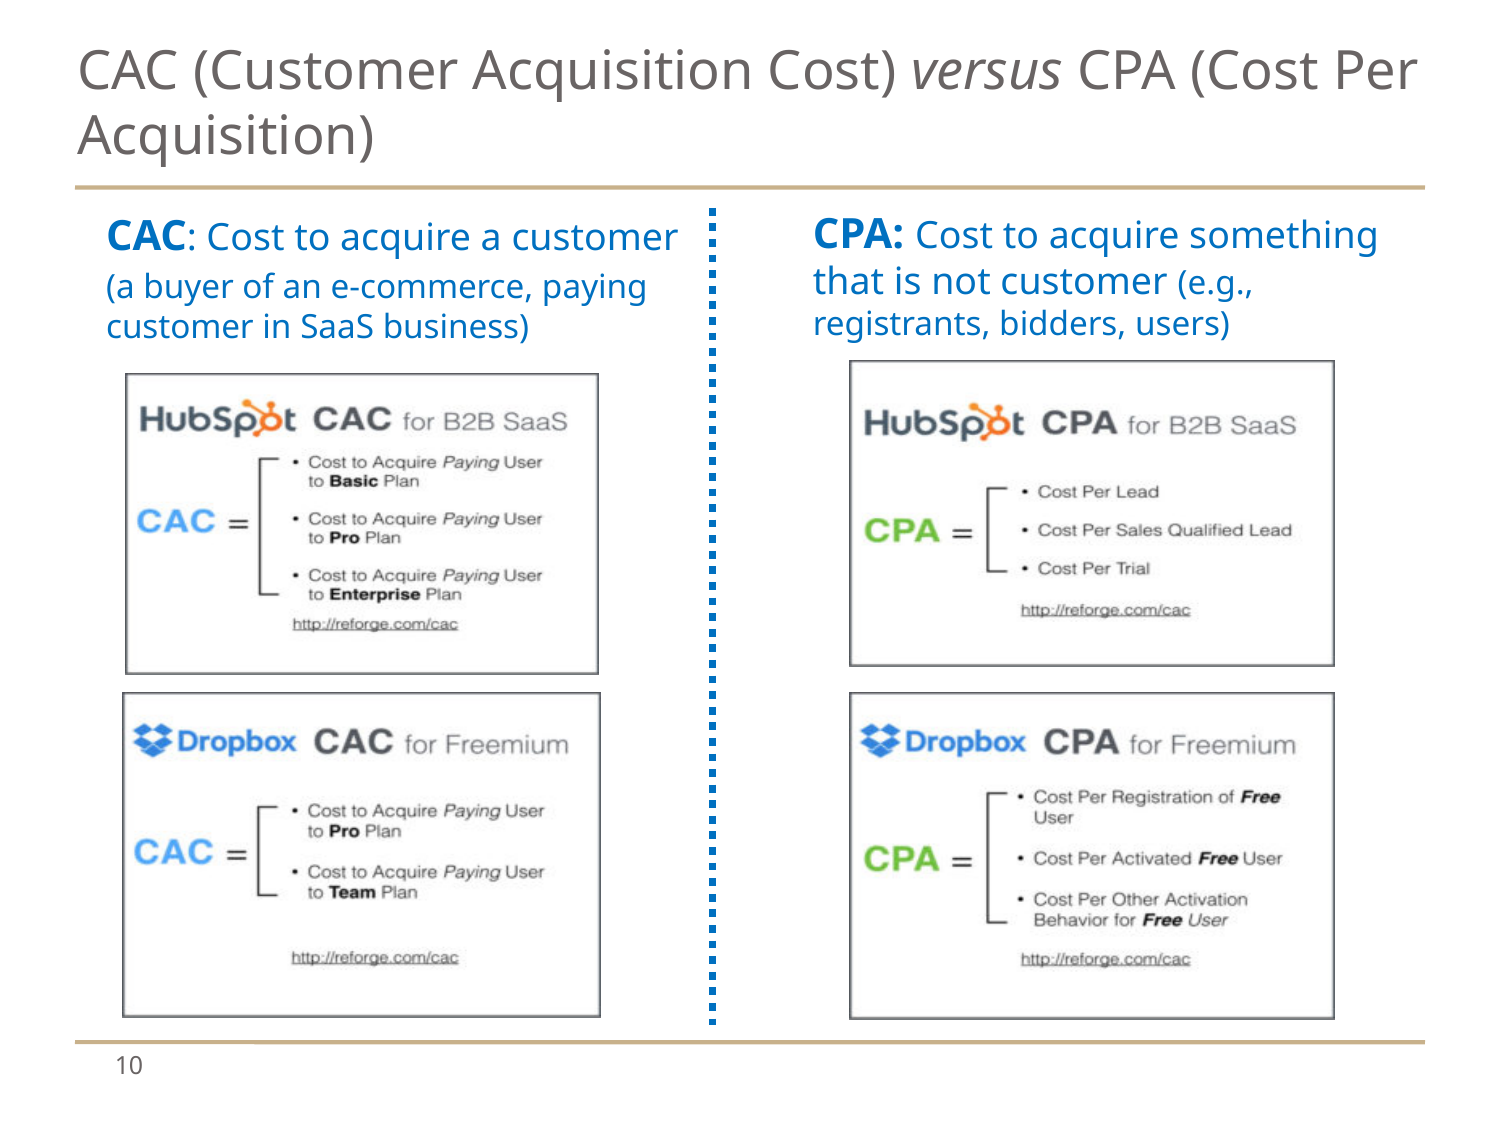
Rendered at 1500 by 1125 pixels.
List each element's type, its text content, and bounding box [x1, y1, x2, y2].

picture [122, 692, 601, 1018]
list [75, 212, 1425, 1056]
picture [849, 692, 1335, 1020]
picture [849, 360, 1335, 668]
picture [124, 373, 599, 676]
title CAC (Customer Acquisition Cost) versus CPA (Cost Per Acquisition) [62, 18, 1464, 182]
slide_number 10 [99, 1056, 425, 1103]
text_box CPA: Cost to acquire something that is not customer (e.g., registrants, bidders, users) [798, 199, 1433, 350]
text_box CAC: Cost to acquire a customer (a buyer of an e-commerce, paying customer in SaaS business) [91, 201, 697, 353]
